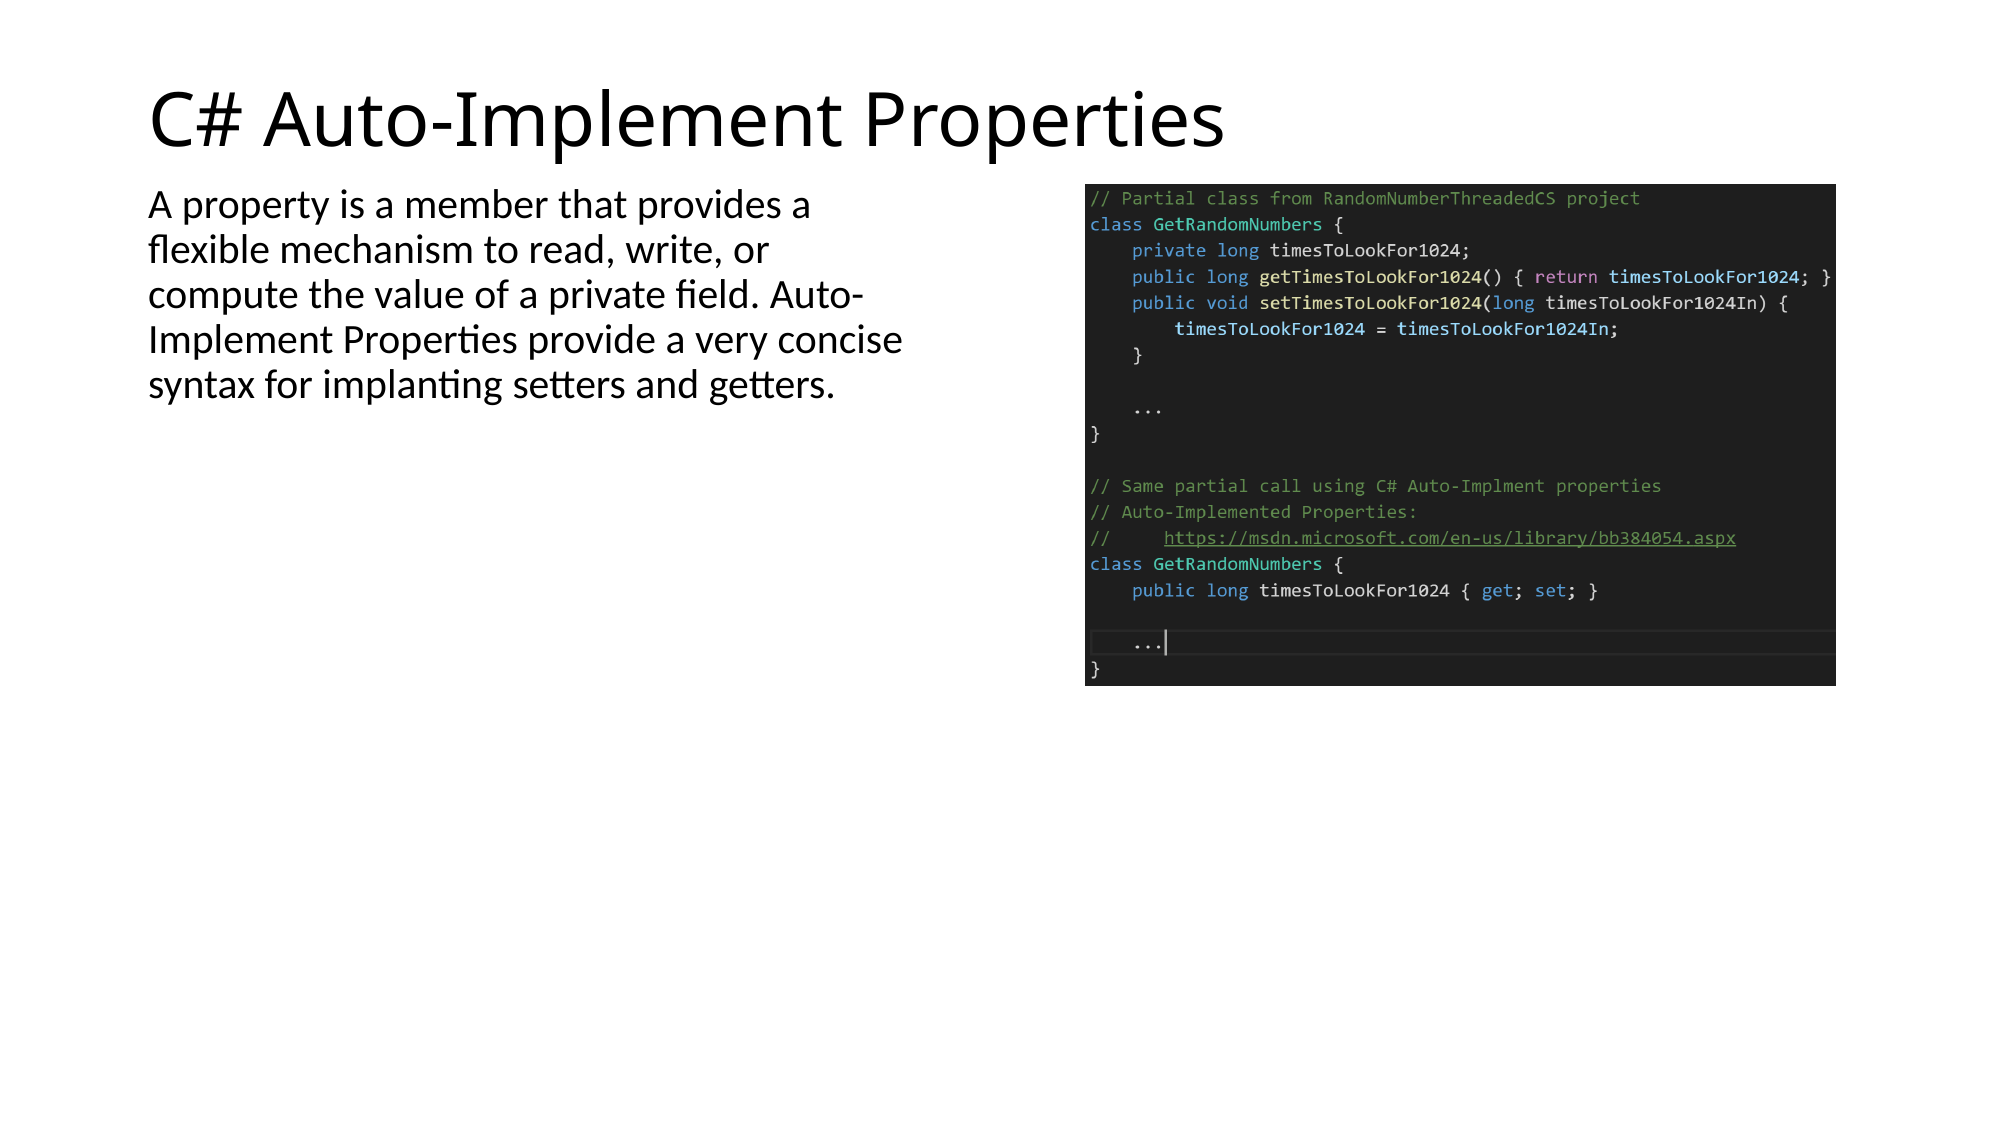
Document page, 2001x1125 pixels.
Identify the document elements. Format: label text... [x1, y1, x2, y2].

list A property is a member that provides a flexible mechanism to read, write, or compute the value of a private field. Auto-Implement Properties provide a very concise syntax for implanting setters and getters. [133, 174, 943, 960]
picture [1085, 184, 1836, 686]
title C# Auto-Implement Properties [133, 59, 1859, 185]
